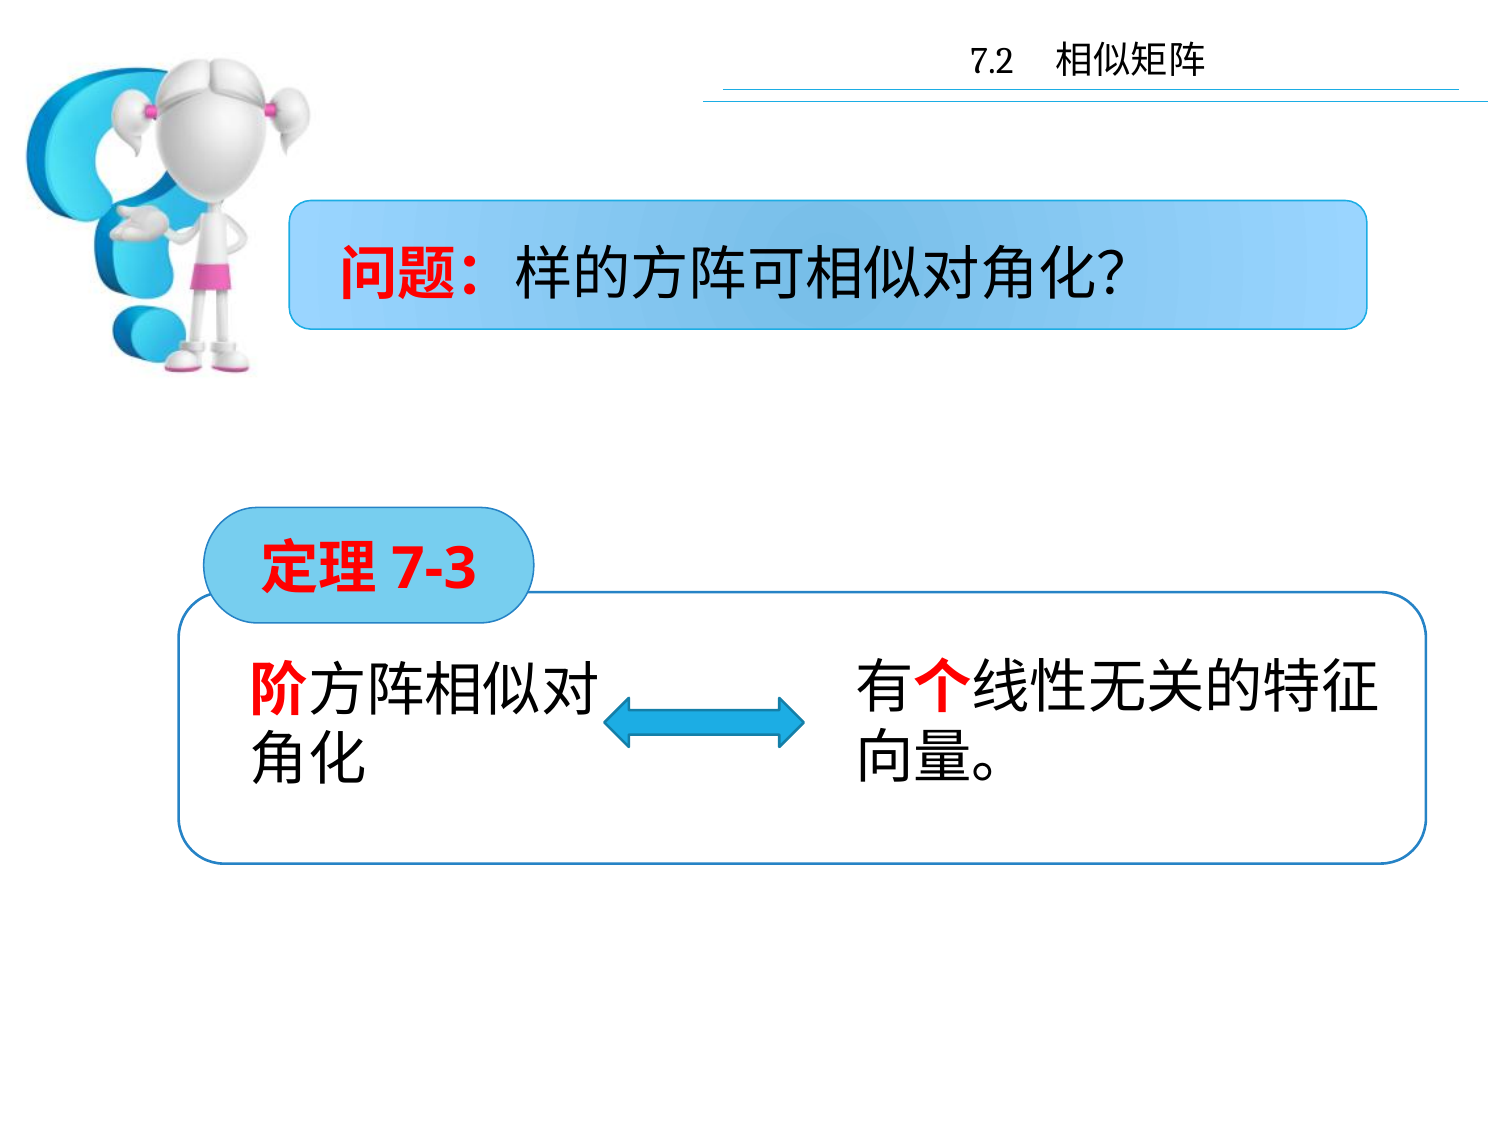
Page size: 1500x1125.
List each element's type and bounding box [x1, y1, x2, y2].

text_box [289, 200, 1400, 330]
text_box [702, 28, 1489, 102]
text_box [178, 507, 1427, 864]
picture [5, 20, 320, 414]
